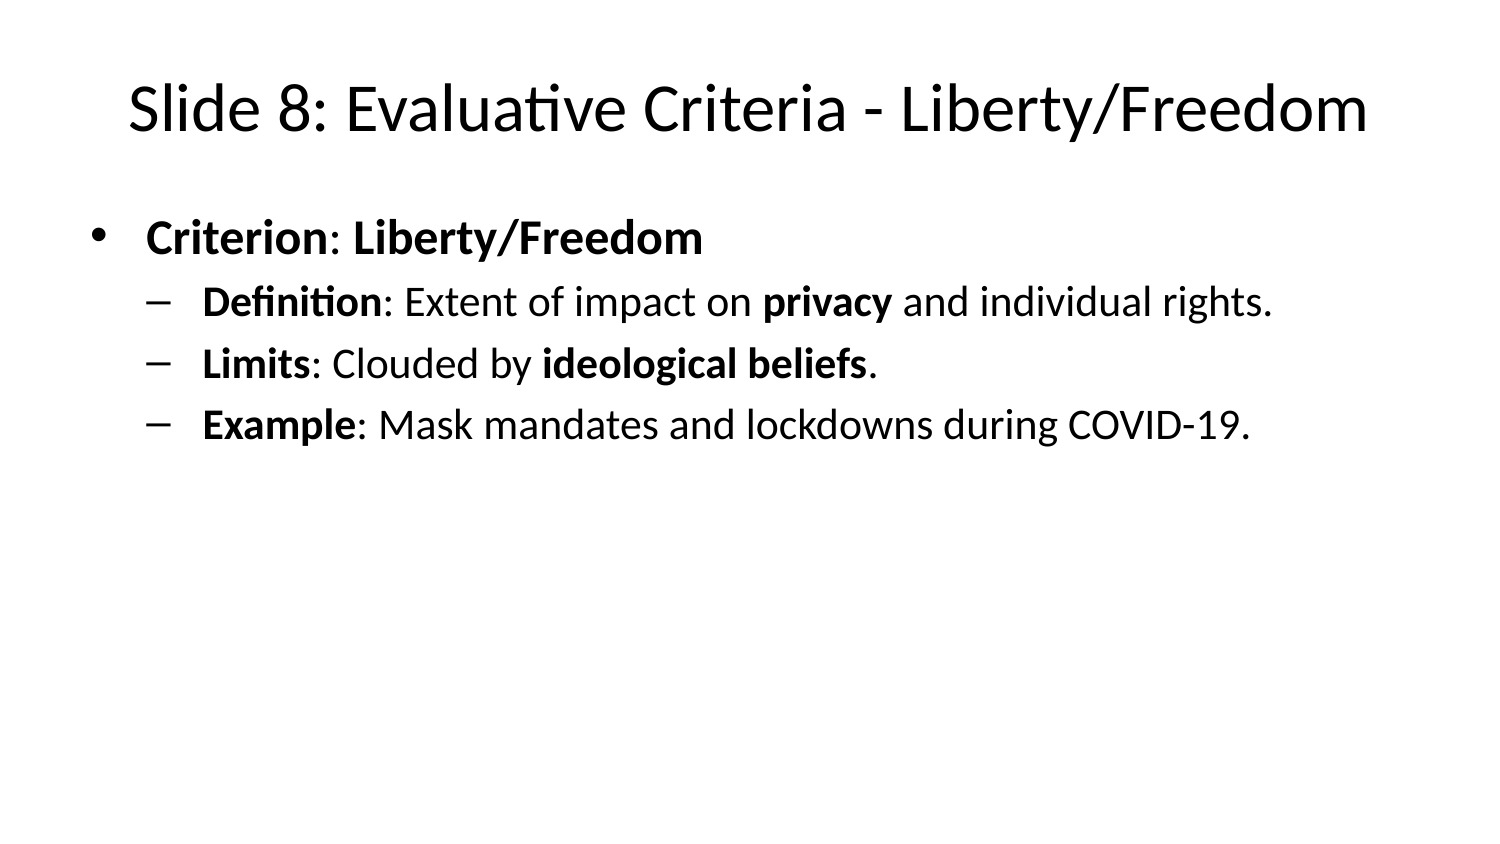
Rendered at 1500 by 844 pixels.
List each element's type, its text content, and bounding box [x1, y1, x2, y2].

list Criterion: Liberty/Freedom Definition: Extent of impact on privacy and individual rights. Limits: Clouded by ideological beliefs. Example: Mask mandates and lockdowns during COVID-19. [75, 196, 1425, 754]
title Slide 8: Evaluative Criteria - Liberty/Freedom [75, 33, 1425, 175]
